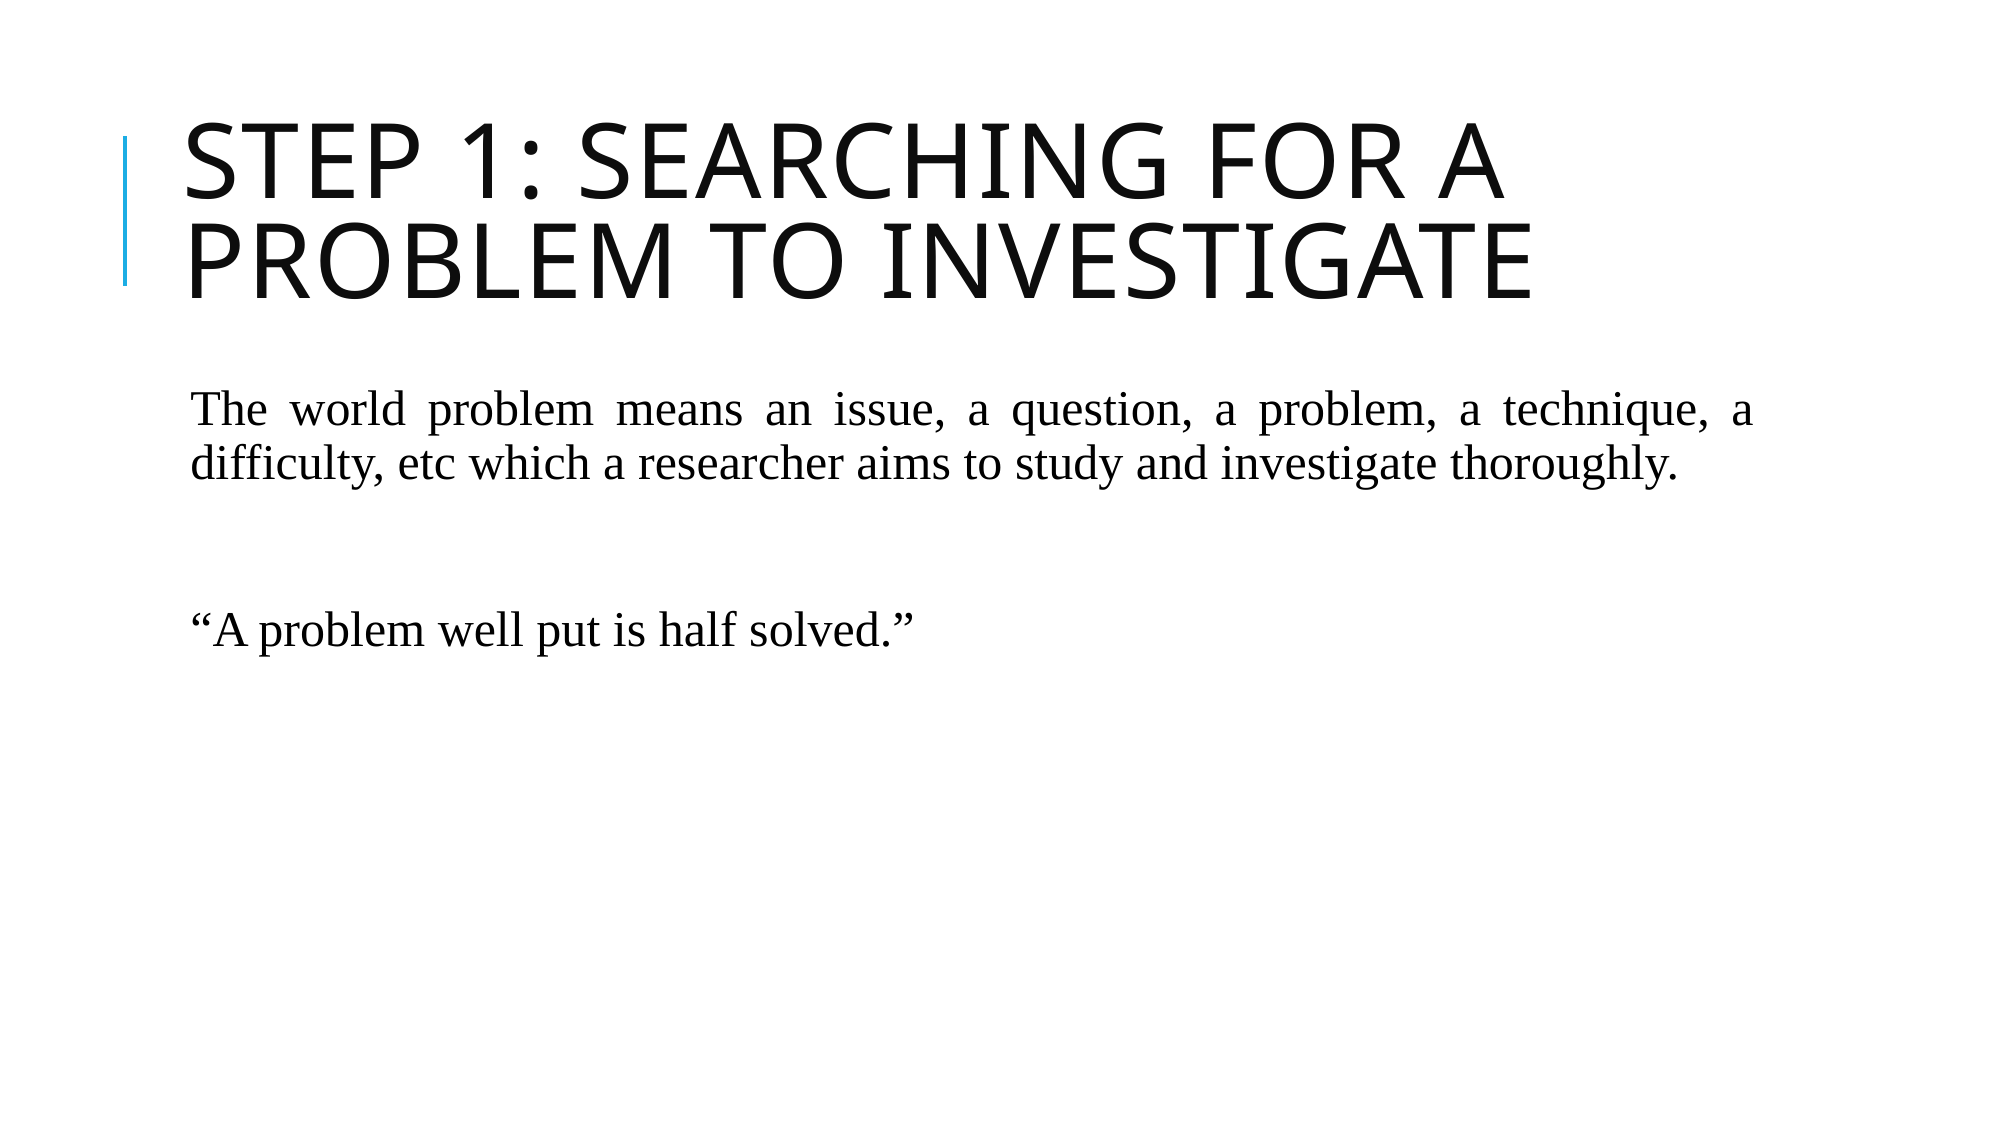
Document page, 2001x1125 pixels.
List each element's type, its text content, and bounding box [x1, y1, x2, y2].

title Step 1: searching for a problem to investigate [168, 96, 1763, 342]
list The world problem means an issue, a question, a problem, a technique, a difficulty, etc which a researcher aims to study and investigate thoroughly. “A problem well put is half solved.” [168, 375, 1763, 1035]
